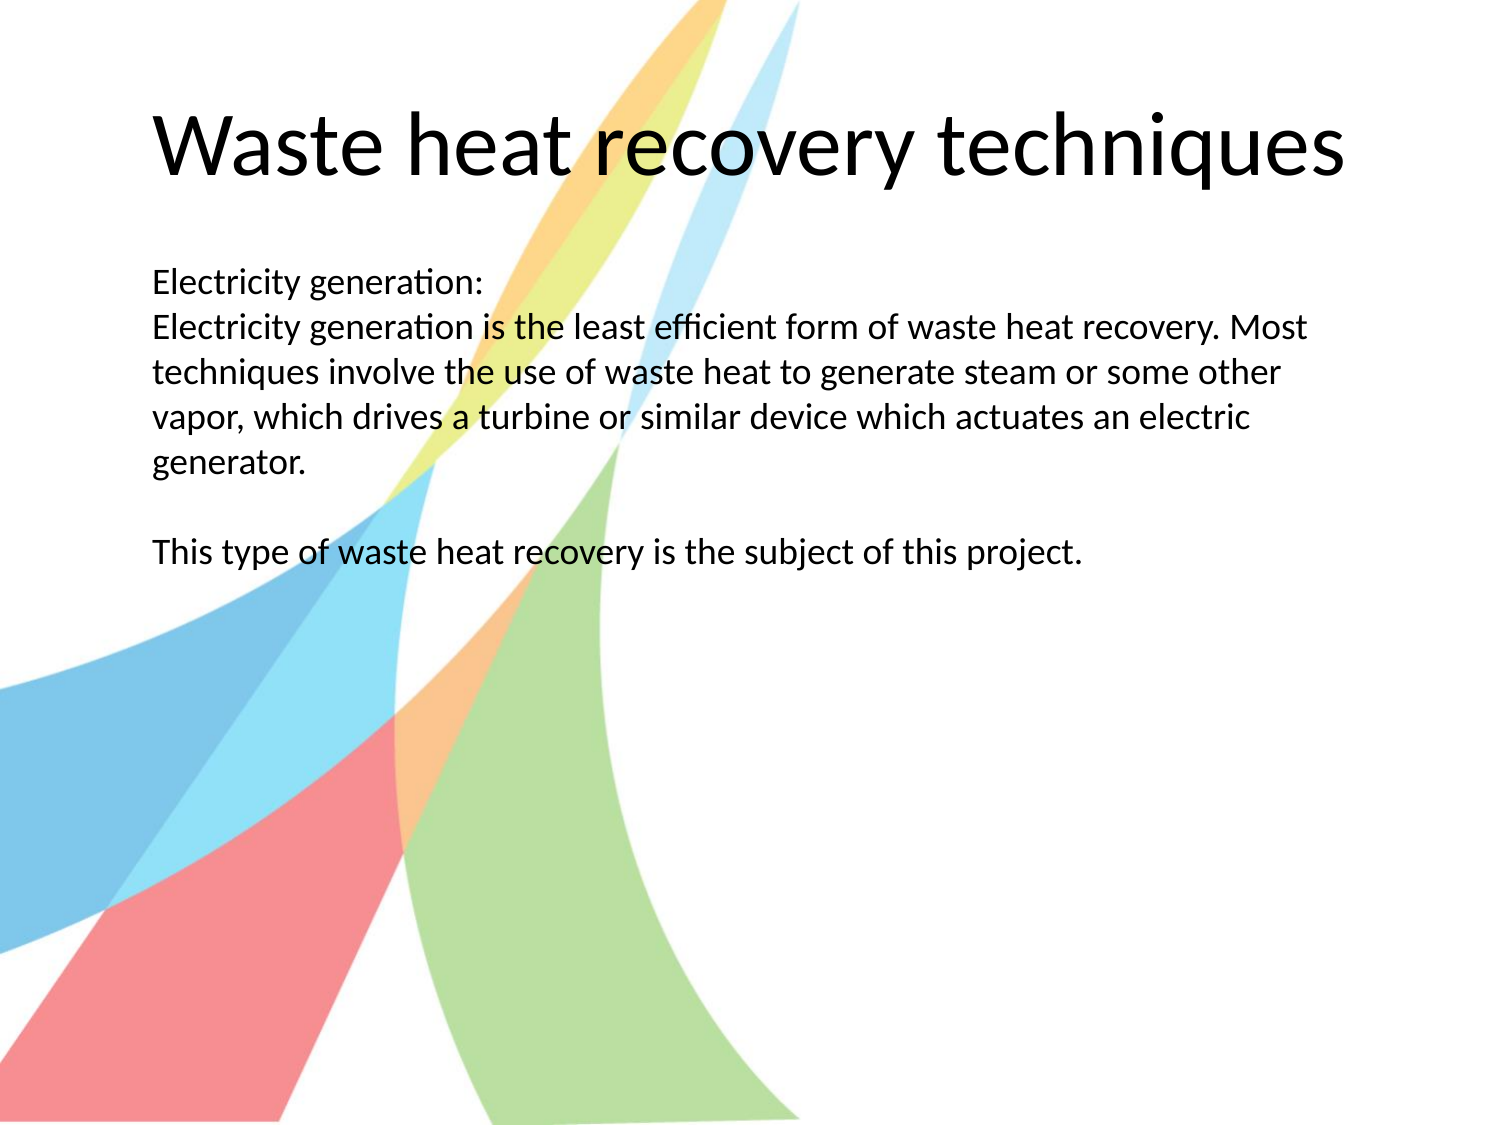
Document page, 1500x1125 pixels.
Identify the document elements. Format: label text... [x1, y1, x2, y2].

title Waste heat recovery techniques [75, 45, 1425, 233]
text_box Electricity generation: Electricity generation is the least efficient form of waste heat recovery. Most techniques involve the use of waste heat to generate steam or some other vapor, which drives a turbine or similar device which actuates an electric generator. This type of waste heat recovery is the subject of this project. [137, 249, 1338, 580]
picture [0, 0, 1500, 1125]
